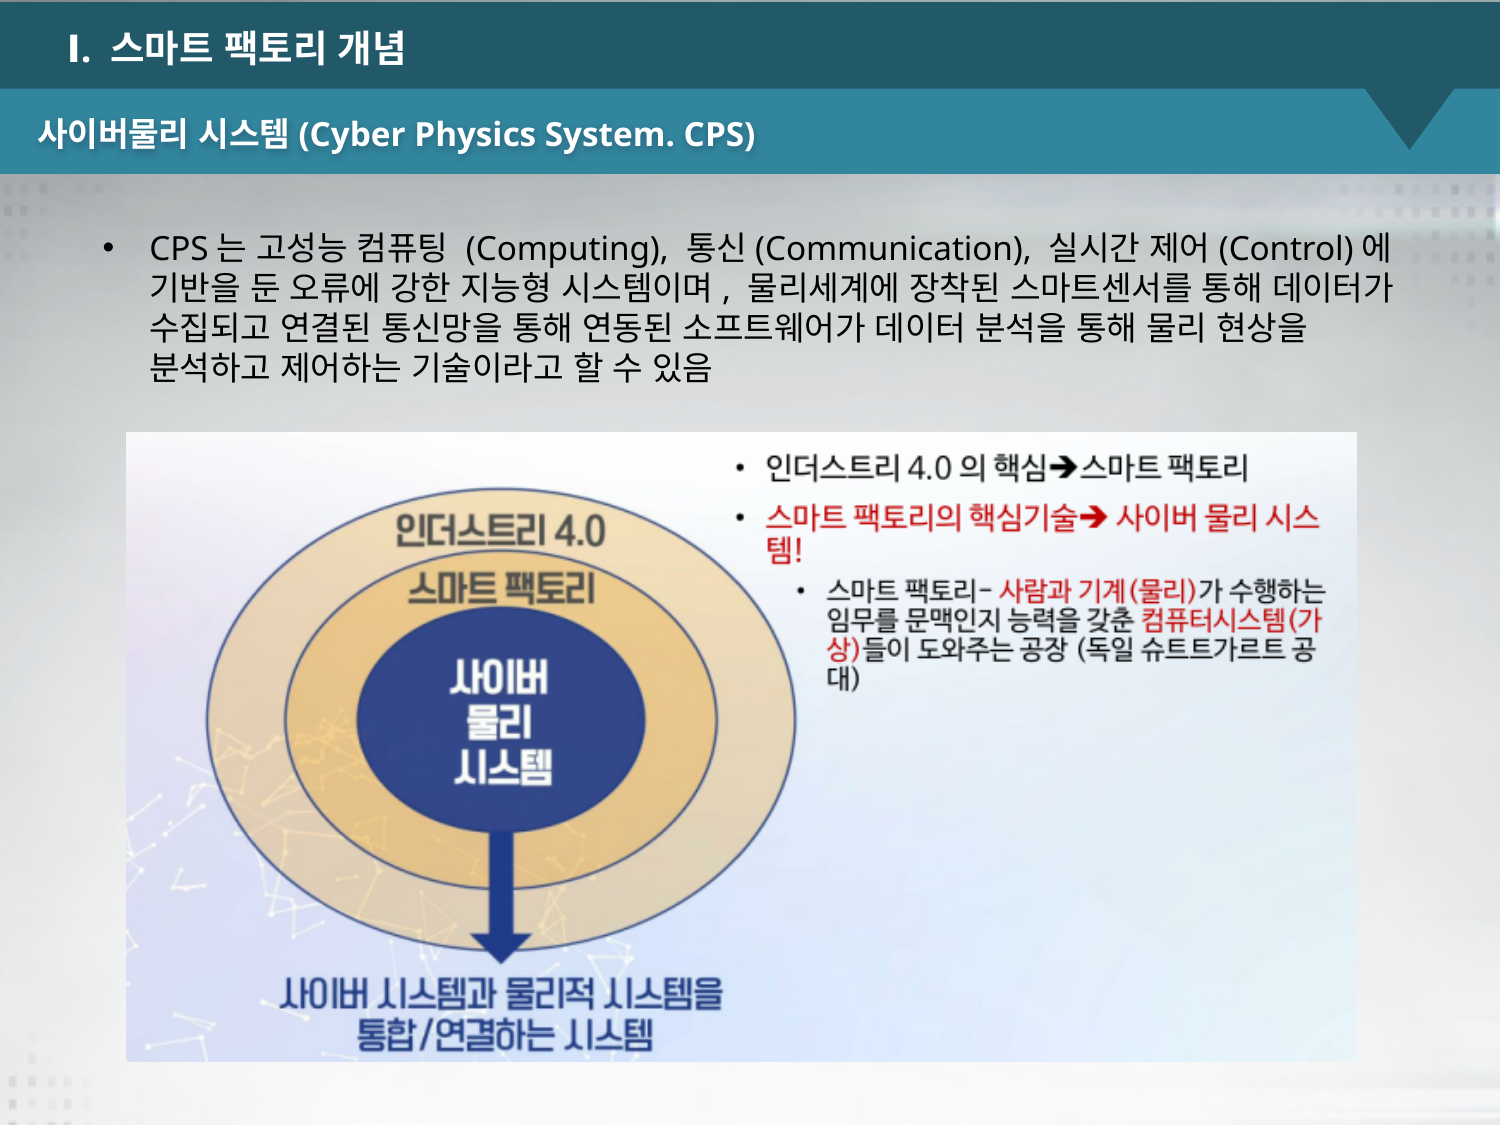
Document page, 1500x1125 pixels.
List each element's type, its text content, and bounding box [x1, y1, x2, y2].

picture [0, 174, 1500, 1125]
text_box Ⅰ. 스마트 팩토리 개념 [52, 17, 423, 78]
title 사이버물리 시스템(Cyber Physics System. CPS) [17, 93, 1357, 166]
text_box CPS는 고성능 컴퓨팅 (Computing), 통신(Communication), 실시간 제어(Control)에 기반을 둔 오류에 강한 지능형 시스템이며, 물리세계에 장착된 스마트센서를 통해 데이터가 수집되고 연결된 통신망을 통해 연동된 소프트웨어가 데이터 분석을 통해 물리 현상을 분석하고 제어하는 기술이라고 할 수 있음 [87, 219, 1428, 395]
